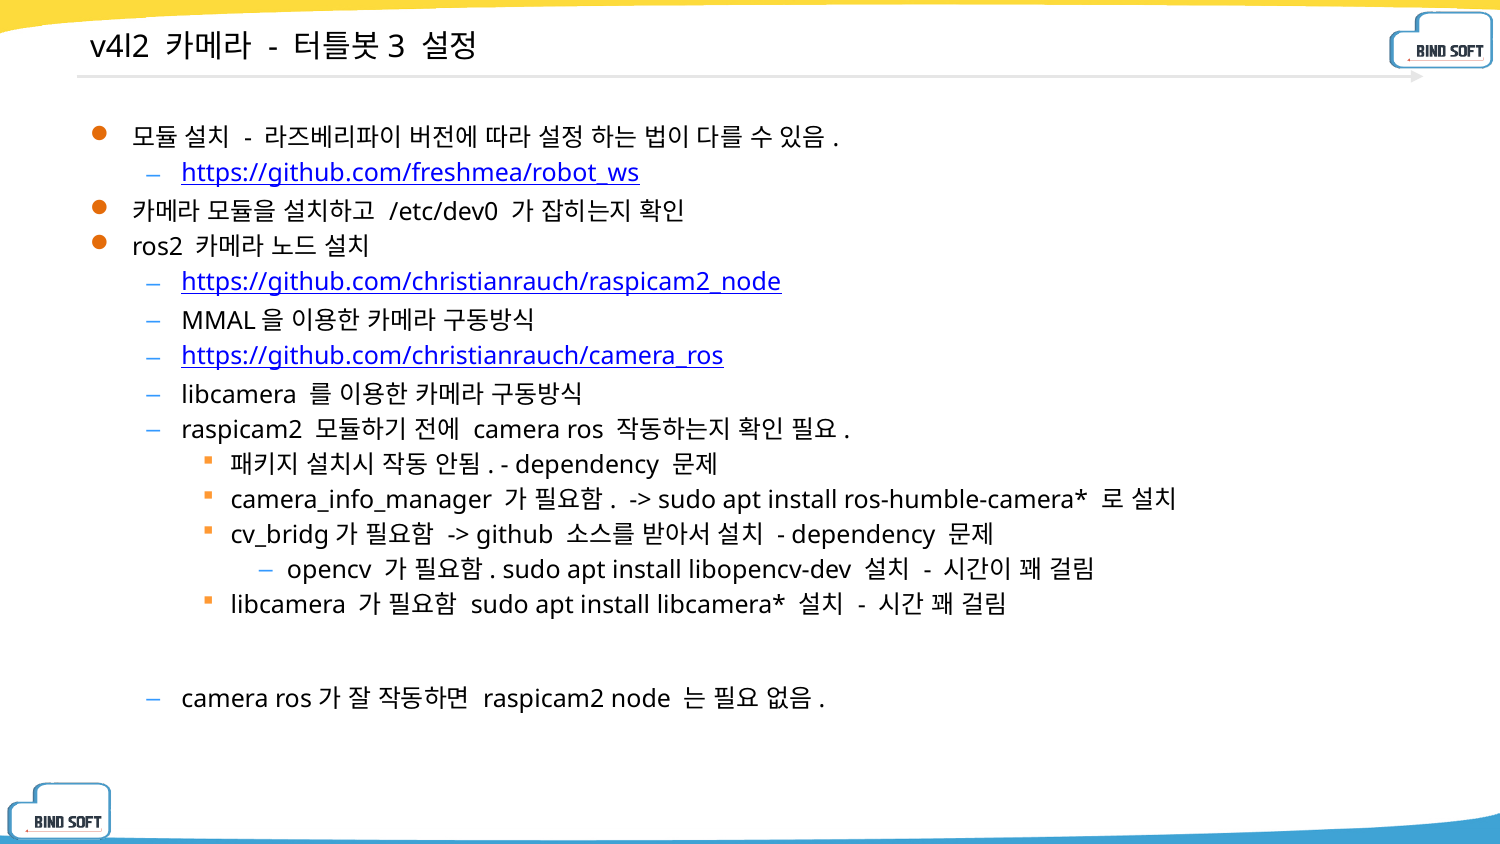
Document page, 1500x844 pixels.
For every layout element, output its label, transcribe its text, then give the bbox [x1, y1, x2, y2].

picture [0, 752, 1500, 844]
picture [0, 0, 1500, 72]
title v4l2 카메라 - 터틀봇3 설정 [75, 8, 1425, 81]
list 모듈 설치 - 라즈베리파이 버전에 따라 설정 하는 법이 다를 수 있음. https://github.com/freshmea/robot_ws 카메라 모듈을 설치하고 /etc/dev0 가 잡히는지 확인 ros2 카메라 노드 설치 https://github.com/christianrauch/raspicam2_node MMAL을 이용한 카메라 구동방식 https://github.com/christianrauch/camera_ros libcamera 를 이용한 카메라 구동방식 raspicam2 모듈하기 전에 camera ros 작동하는지 확인 필요. 패키지 설치시 작동 안됨. - dependency 문제 camera_info_manager 가 필요함. -> sudo apt install ros-humble-camera* 로 설치 cv_bridg가 필요함 -> github 소스를 받아서 설치 - dependency 문제 opencv 가 필요함. sudo apt install libopencv-dev 설치 - 시간이 꽤 걸림 libcamera 가 필요함 sudo apt install libcamera* 설치 - 시간 꽤 걸림 camera ros가 잘 작동하면 raspicam2 node 는 필요 없음. [75, 114, 1425, 791]
